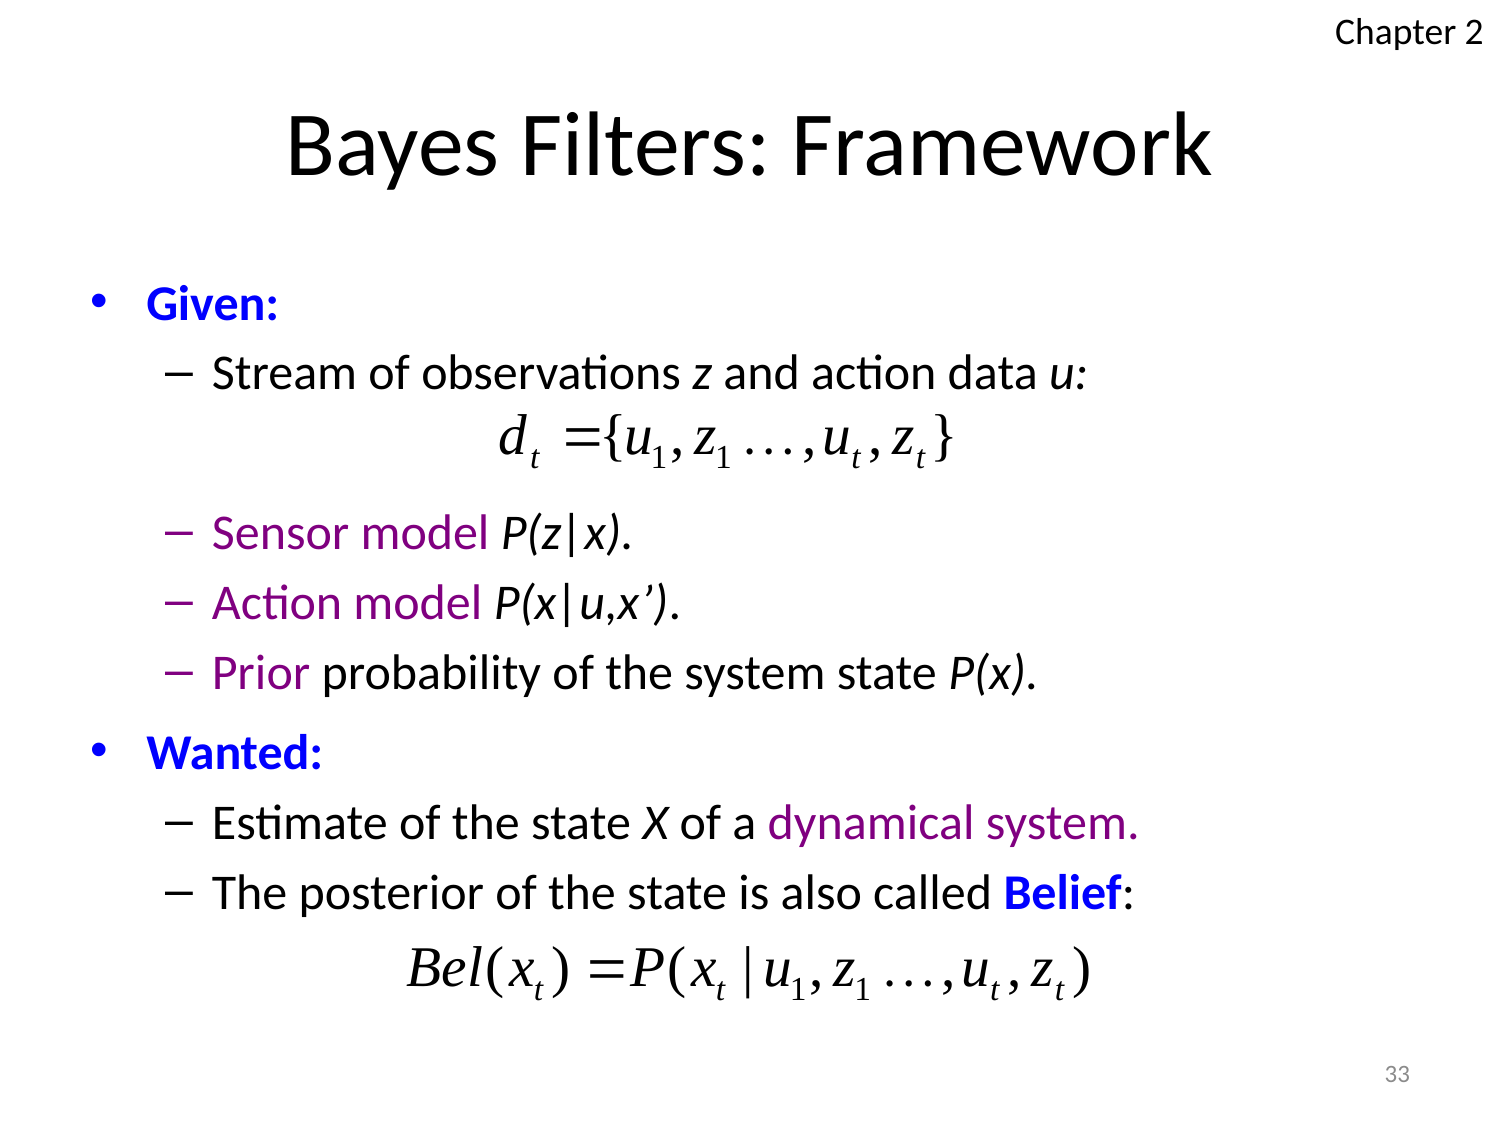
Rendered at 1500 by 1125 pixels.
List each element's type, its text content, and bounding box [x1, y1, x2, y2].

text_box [395, 928, 1104, 1016]
list Given: Stream of observations z and action data u: Sensor model P(z|x). Action model P(x|u,x’). Prior probability of the system state P(x). Wanted: Estimate of the state X of a dynamical system. The posterior of the state is also called Belief: [75, 262, 1425, 1005]
title Bayes Filters: Framework [75, 45, 1425, 233]
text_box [489, 396, 965, 484]
text_box Chapter 2 [1320, 0, 1499, 60]
slide_number 33 [1074, 1042, 1425, 1103]
